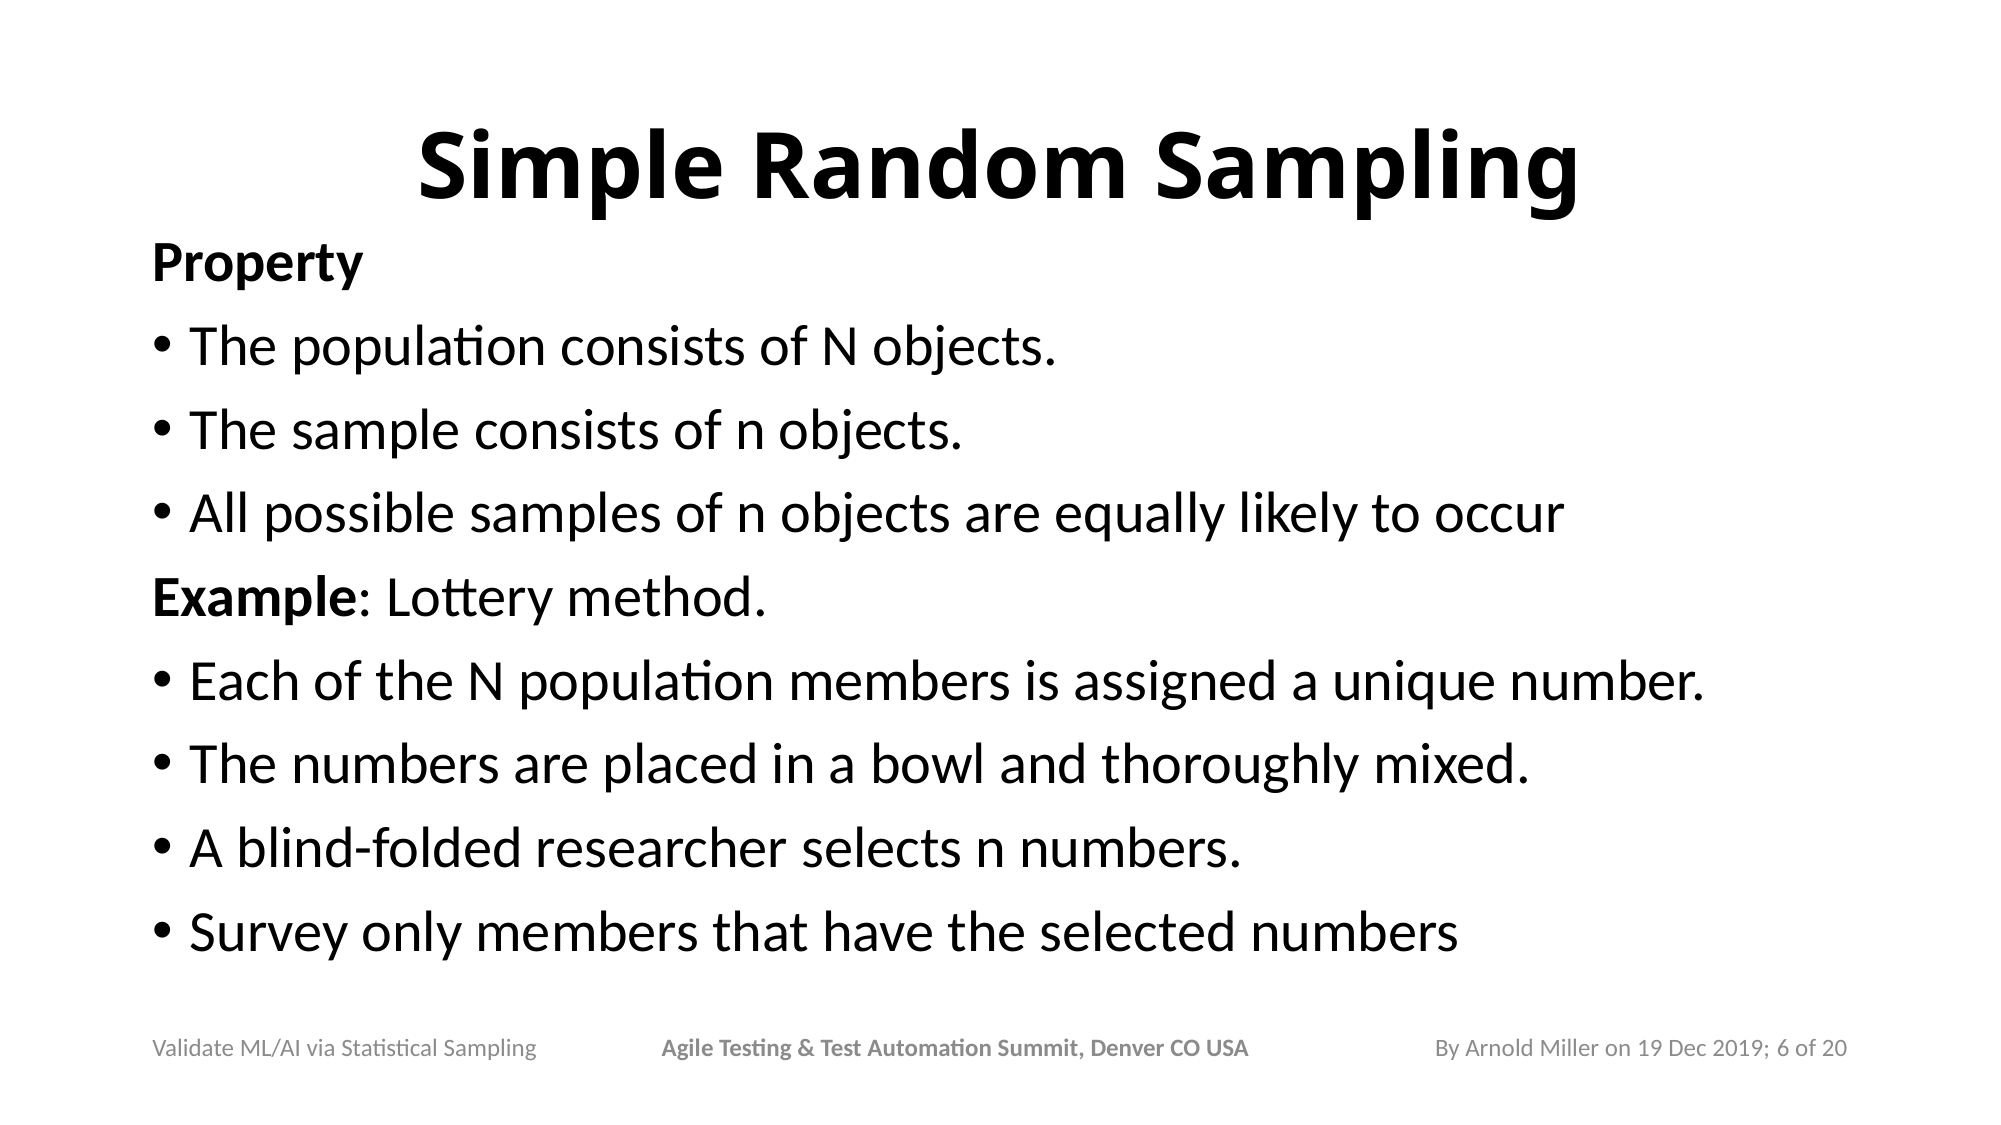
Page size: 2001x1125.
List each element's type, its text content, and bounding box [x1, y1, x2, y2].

footer Agile Testing & Test Automation Summit, Denver CO USA [618, 1016, 1294, 1077]
list Property The population consists of N objects. The sample consists of n objects. All possible samples of n objects are equally likely to occur Example: Lottery method. Each of the N population members is assigned a unique number. The numbers are placed in a bowl and thoroughly mixed. A blind-folded researcher selects n numbers. Survey only members that have the selected numbers [137, 224, 1863, 1014]
slide_number Validate ML/AI via Statistical Sampling [137, 1016, 588, 1077]
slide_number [1383, 1016, 1863, 1077]
title Simple Random Sampling [137, 59, 1863, 224]
